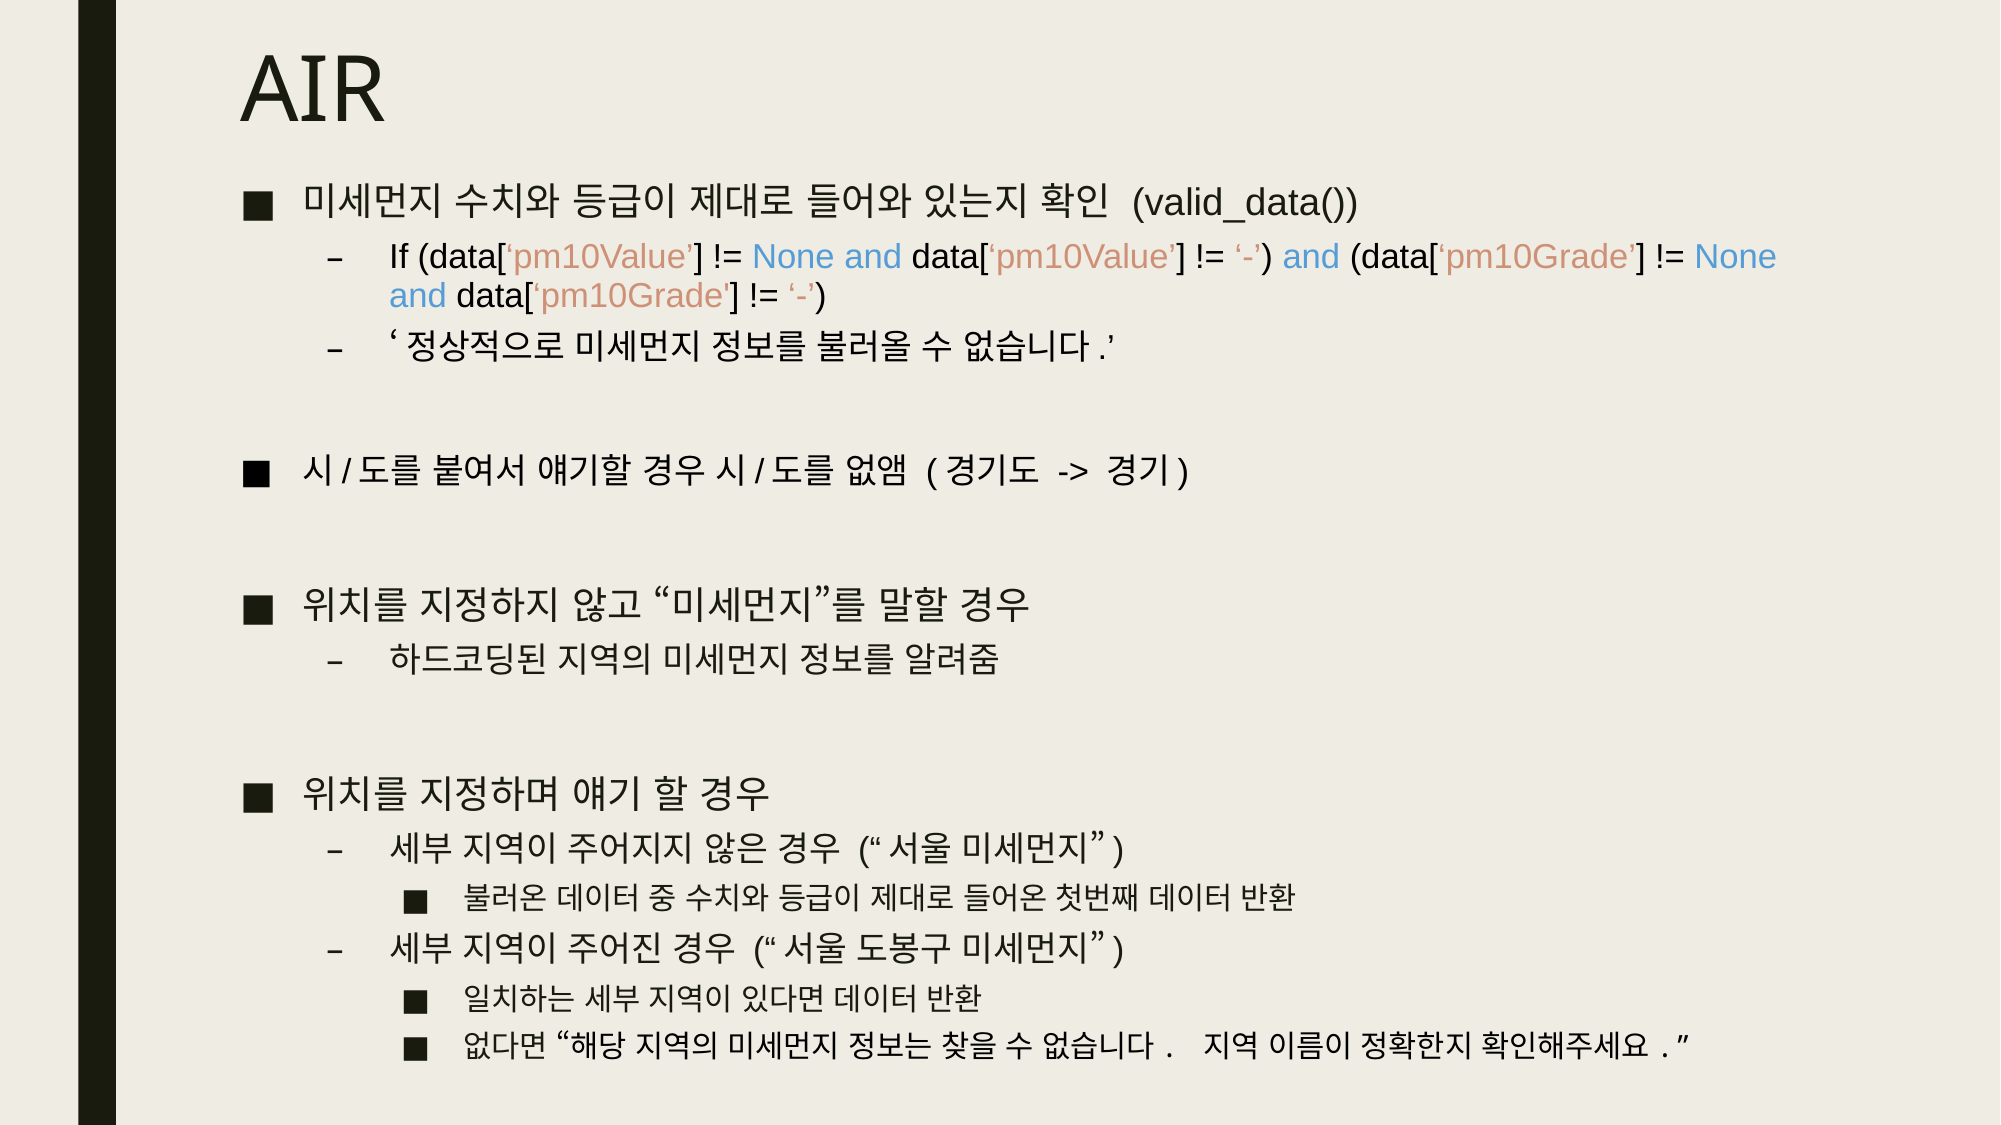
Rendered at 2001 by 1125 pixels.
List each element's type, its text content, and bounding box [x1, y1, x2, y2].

list 미세먼지 수치와 등급이 제대로 들어와 있는지 확인 (valid_data()) If (data[‘pm10Value’] != None and data[‘pm10Value’] != ‘-’) and (data[‘pm10Grade’] != None and data[‘pm10Grade'] != ‘-’) ‘정상적으로 미세먼지 정보를 불러올 수 없습니다.’ 시/도를 붙여서 얘기할 경우 시/도를 없앰 (경기도 -> 경기) 위치를 지정하지 않고 “미세먼지”를 말할 경우 하드코딩된 지역의 미세먼지 정보를 알려줌 위치를 지정하며 얘기 할 경우 세부 지역이 주어지지 않은 경우 (“서울 미세먼지”) 불러온 데이터 중 수치와 등급이 제대로 들어온 첫번째 데이터 반환 세부 지역이 주어진 경우 (“서울 도봉구 미세먼지”) 일치하는 세부 지역이 있다면 데이터 반환 없다면 “해당 지역의 미세먼지 정보는 찾을 수 없습니다. 지역 이름이 정확한지 확인해주세요.” [225, 173, 1800, 1075]
title AIR [225, 36, 1800, 153]
